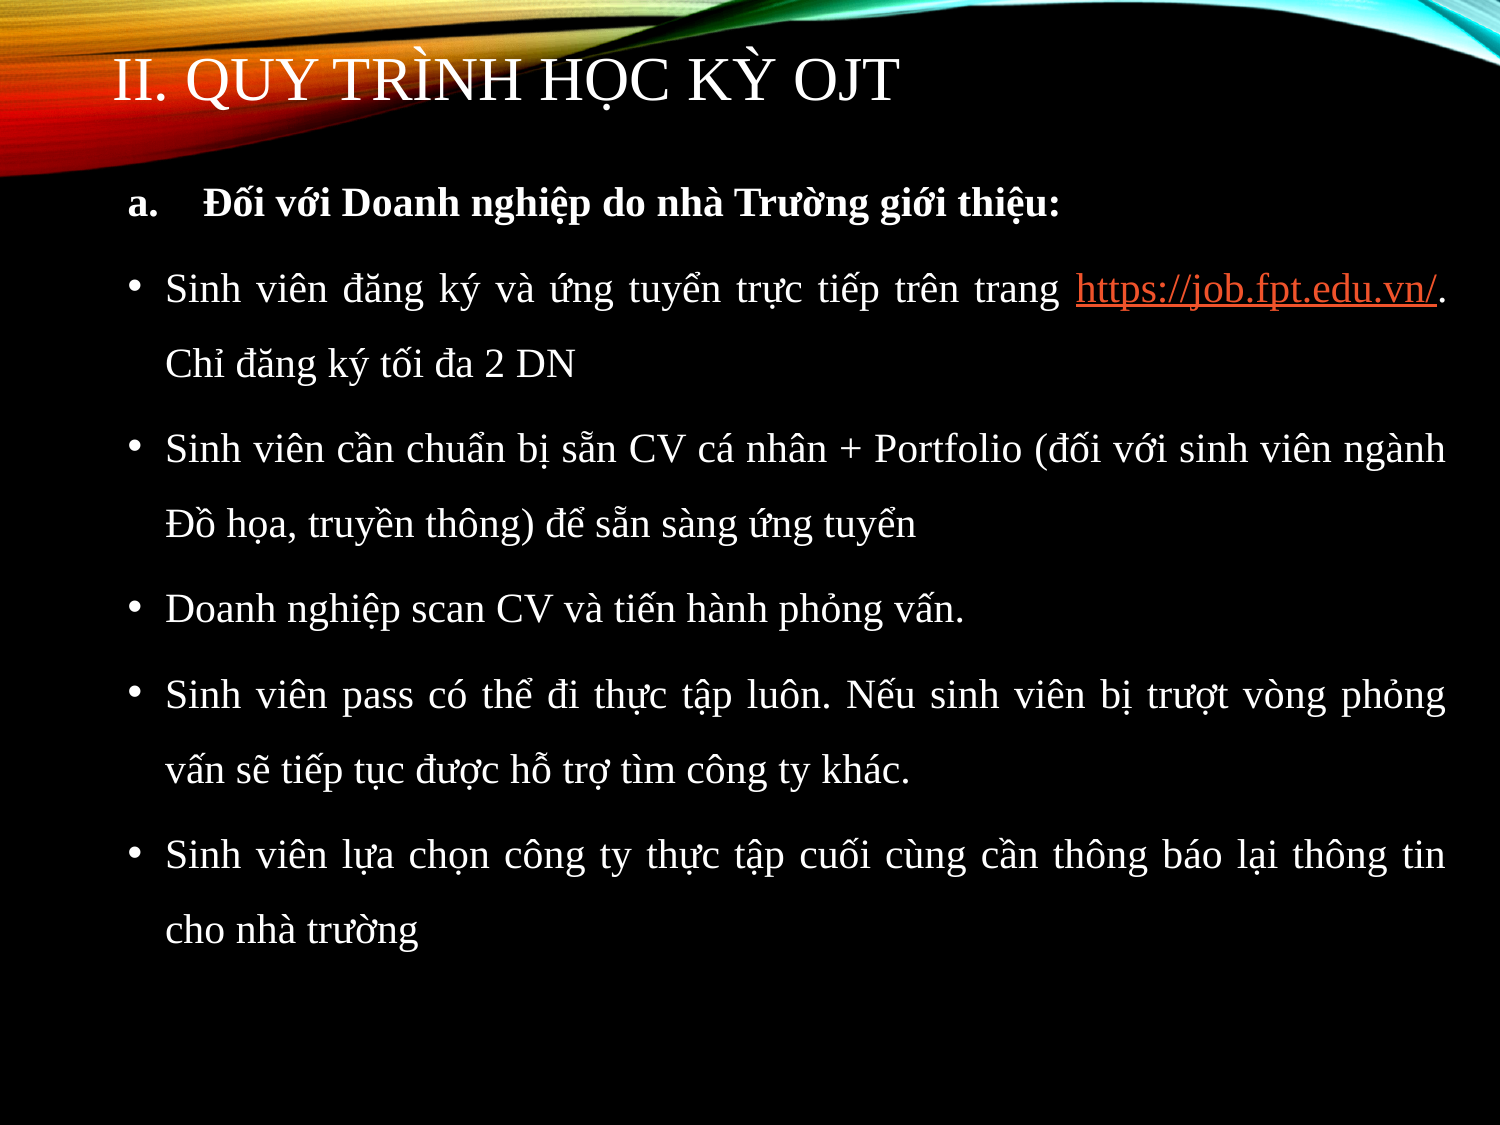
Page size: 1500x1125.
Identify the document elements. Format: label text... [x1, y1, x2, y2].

text_box II. QUY TRÌNH HỌC KỲ OJT [97, 17, 975, 143]
list Đối với Doanh nghiệp do nhà Trường giới thiệu: Sinh viên đăng ký và ứng tuyển trực tiếp trên trang https://job.fpt.edu.vn/. Chỉ đăng ký tối đa 2 DN Sinh viên cần chuẩn bị sẵn CV cá nhân + Portfolio (đối với sinh viên ngành Đồ họa, truyền thông) để sẵn sàng ứng tuyển Doanh nghiệp scan CV và tiến hành phỏng vấn. Sinh viên pass có thể đi thực tập luôn. Nếu sinh viên bị trượt vòng phỏng vấn sẽ tiếp tục được hỗ trợ tìm công ty khác. Sinh viên lựa chọn công ty thực tập cuối cùng cần thông báo lại thông tin cho nhà trường [37, 142, 1463, 1100]
picture [0, 0, 1500, 178]
